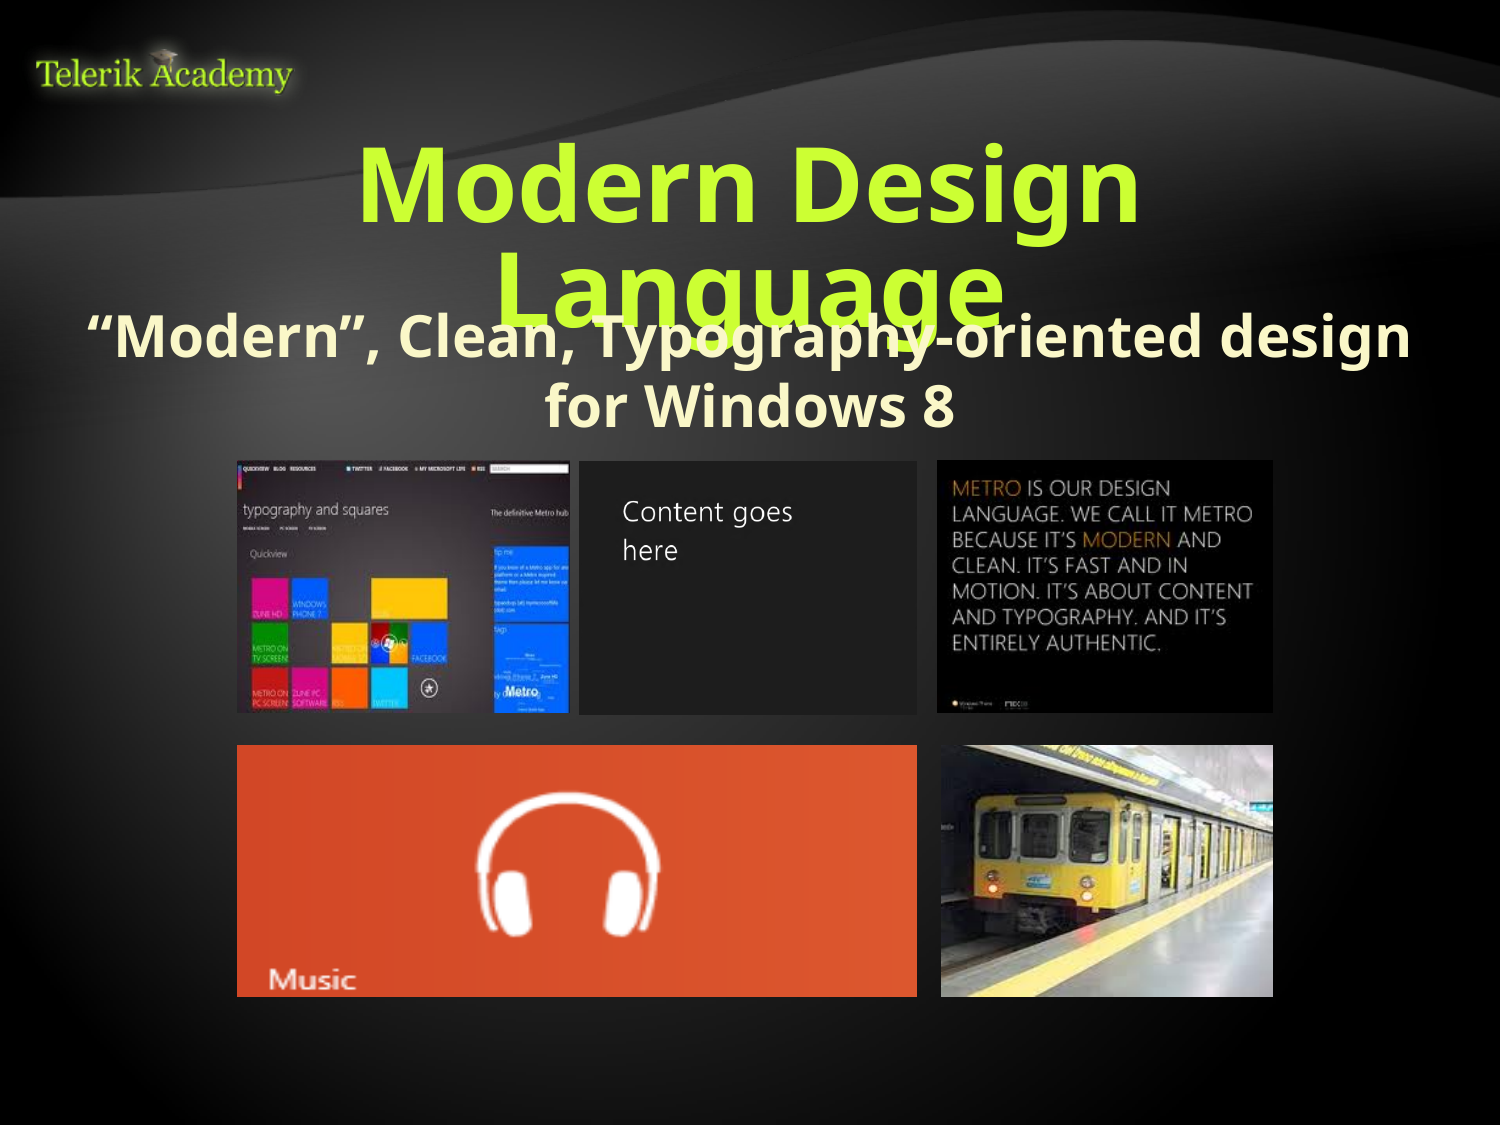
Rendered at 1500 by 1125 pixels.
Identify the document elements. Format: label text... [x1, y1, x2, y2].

subtitle “Modern”, Clean, Typography-oriented design for Windows 8 [75, 324, 1425, 413]
title Modern Design Language [75, 137, 1425, 324]
picture [0, 0, 1500, 1125]
